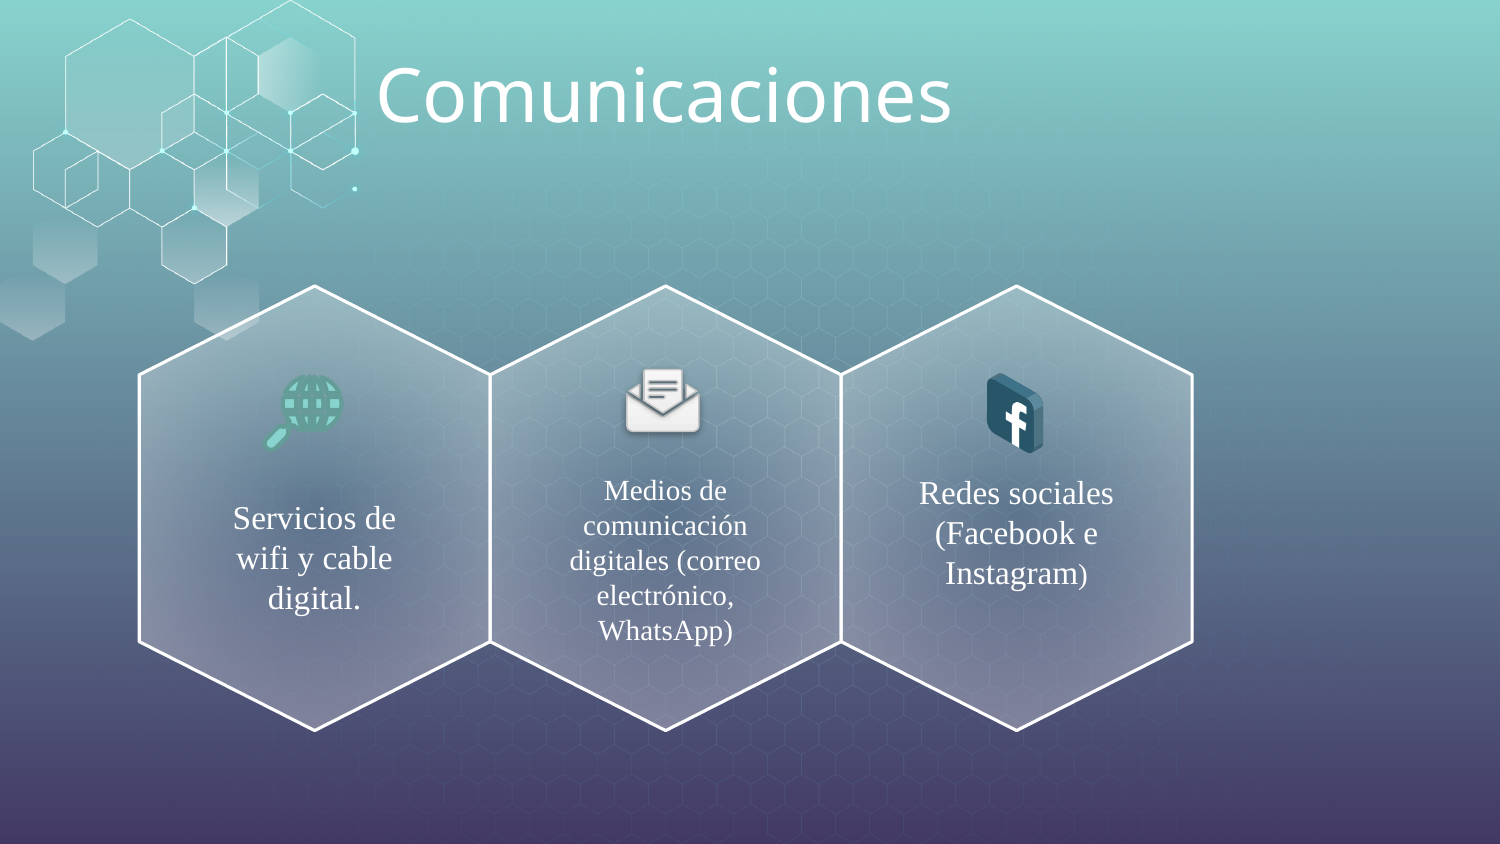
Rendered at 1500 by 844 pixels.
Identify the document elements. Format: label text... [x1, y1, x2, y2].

text_box Medios de comunicación digitales (correo electrónico, WhatsApp) [523, 456, 808, 618]
text_box [139, 285, 490, 731]
text_box Redes sociales (Facebook e Instagram) [889, 456, 1144, 545]
picture [0, 0, 1398, 844]
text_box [986, 373, 1044, 454]
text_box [626, 369, 700, 432]
text_box Servicios de wifi y cable digital. [187, 481, 442, 570]
text_box [490, 285, 841, 731]
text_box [263, 376, 342, 451]
text_box [841, 285, 1193, 731]
title Comunicaciones [360, 32, 1411, 143]
